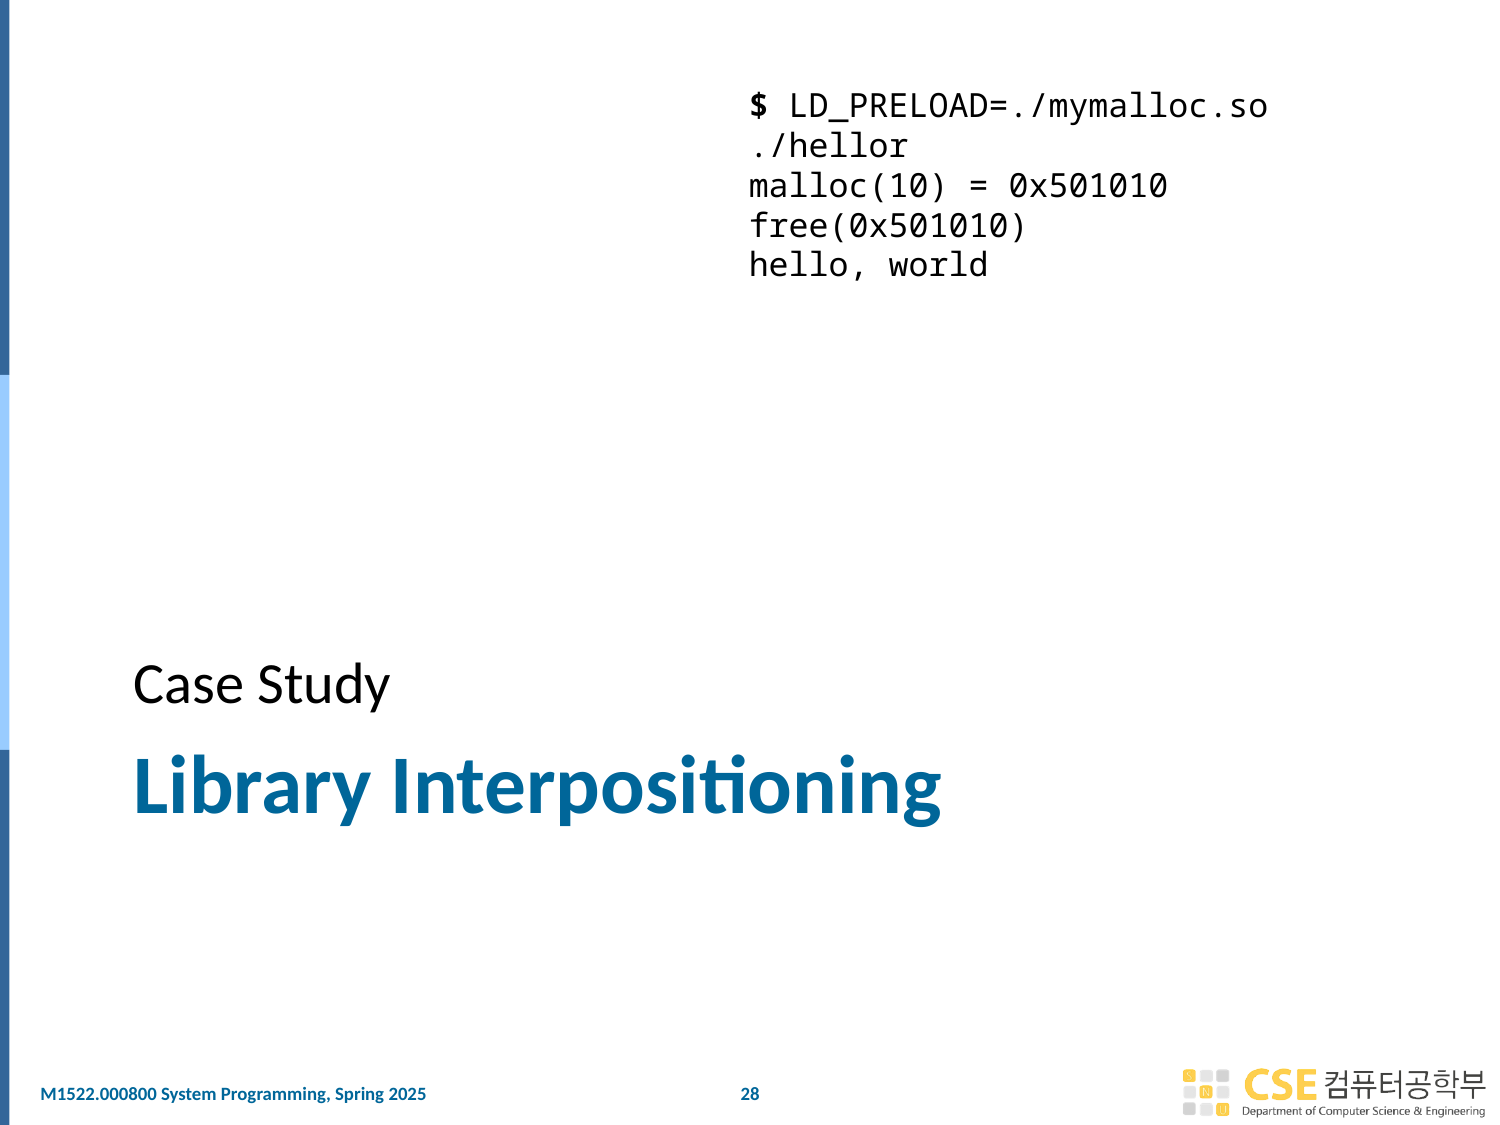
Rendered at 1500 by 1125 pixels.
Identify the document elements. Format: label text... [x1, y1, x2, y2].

text_box $ LD_PRELOAD=./mymalloc.so ./hellor malloc(10) = 0x501010 free(0x501010) hello, world [733, 76, 1440, 291]
title Library Interpositioning [118, 723, 1394, 947]
list Case Study [118, 476, 1394, 723]
picture [1182, 1068, 1487, 1119]
